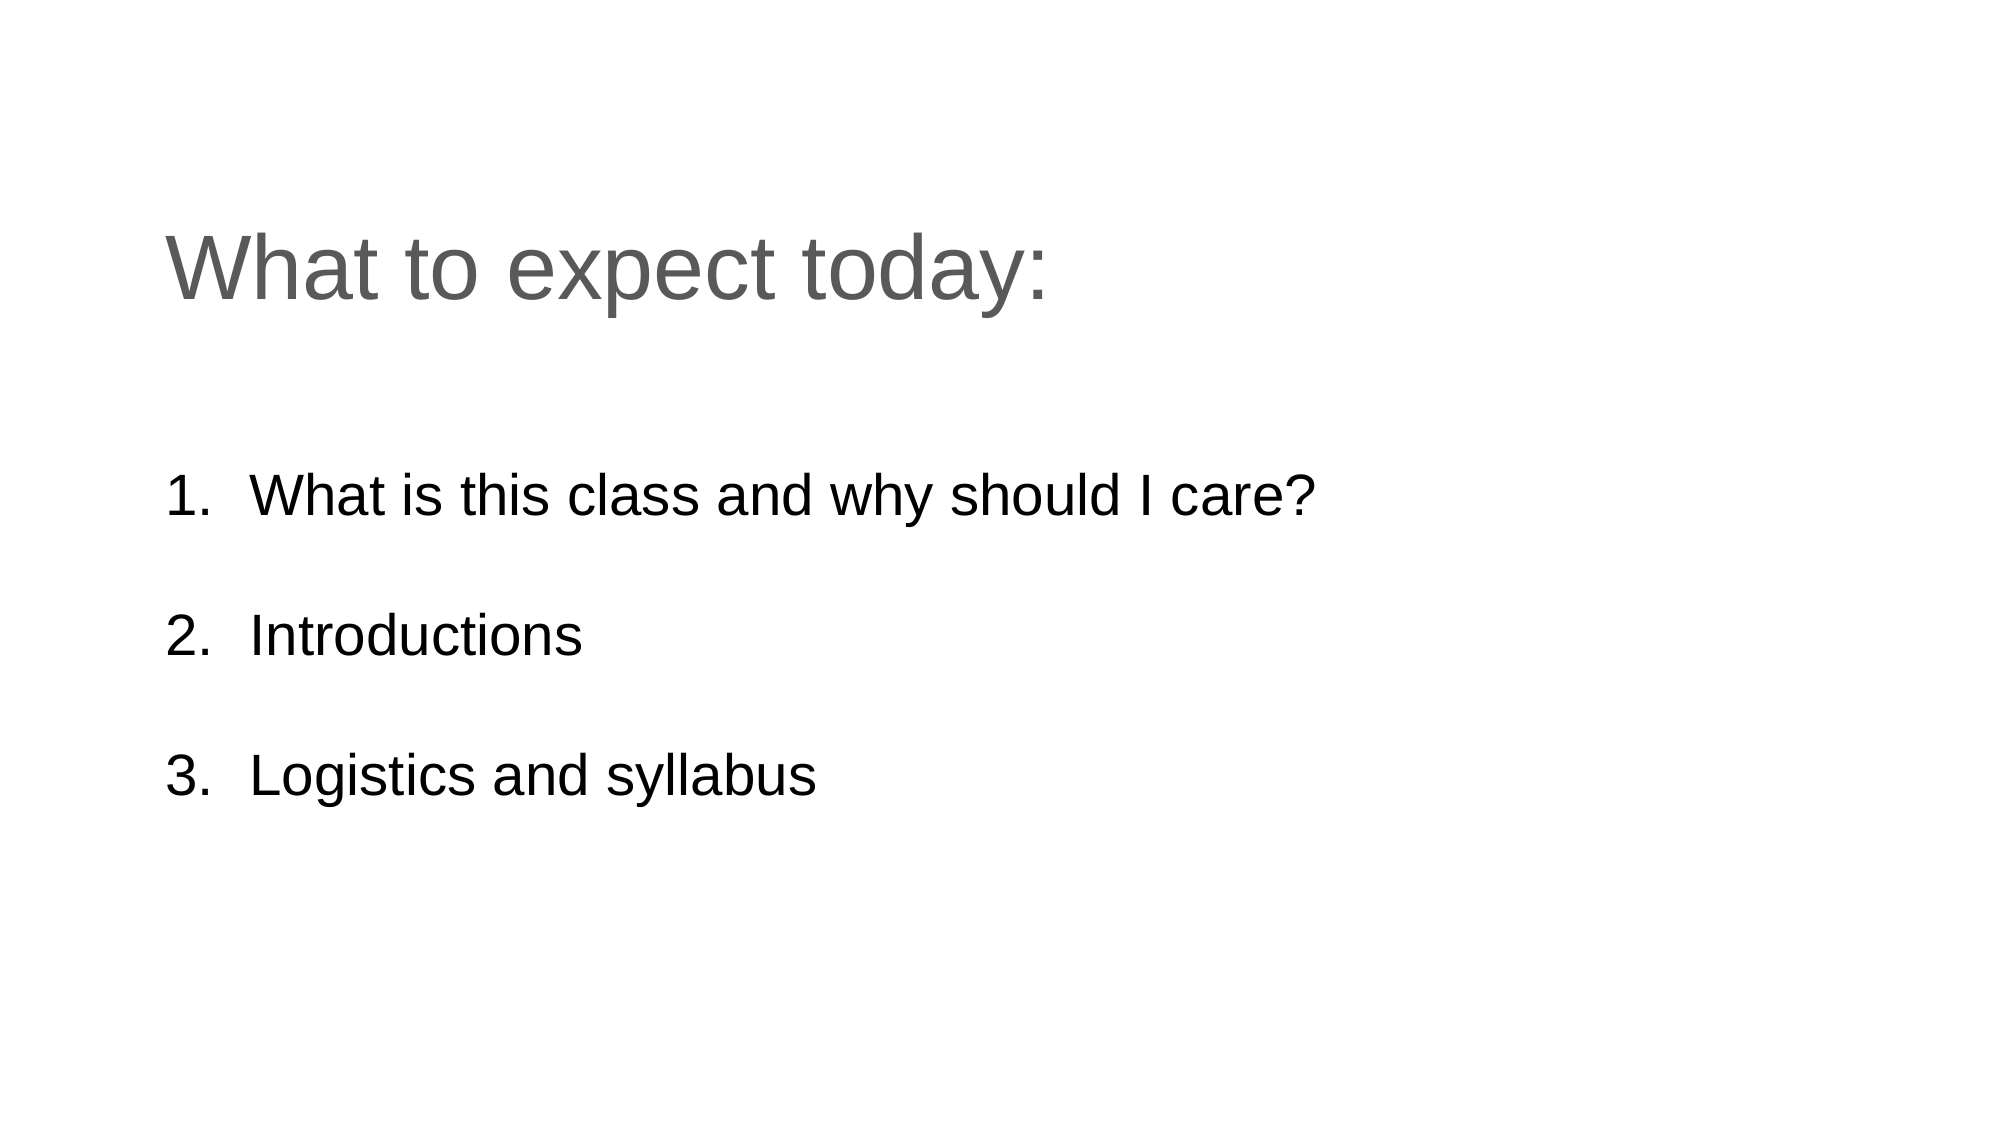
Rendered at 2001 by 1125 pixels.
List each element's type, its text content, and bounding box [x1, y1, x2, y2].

title What to expect today: [150, 149, 1875, 375]
list What is this class and why should I care? Introductions Logistics and syllabus [150, 450, 1875, 975]
